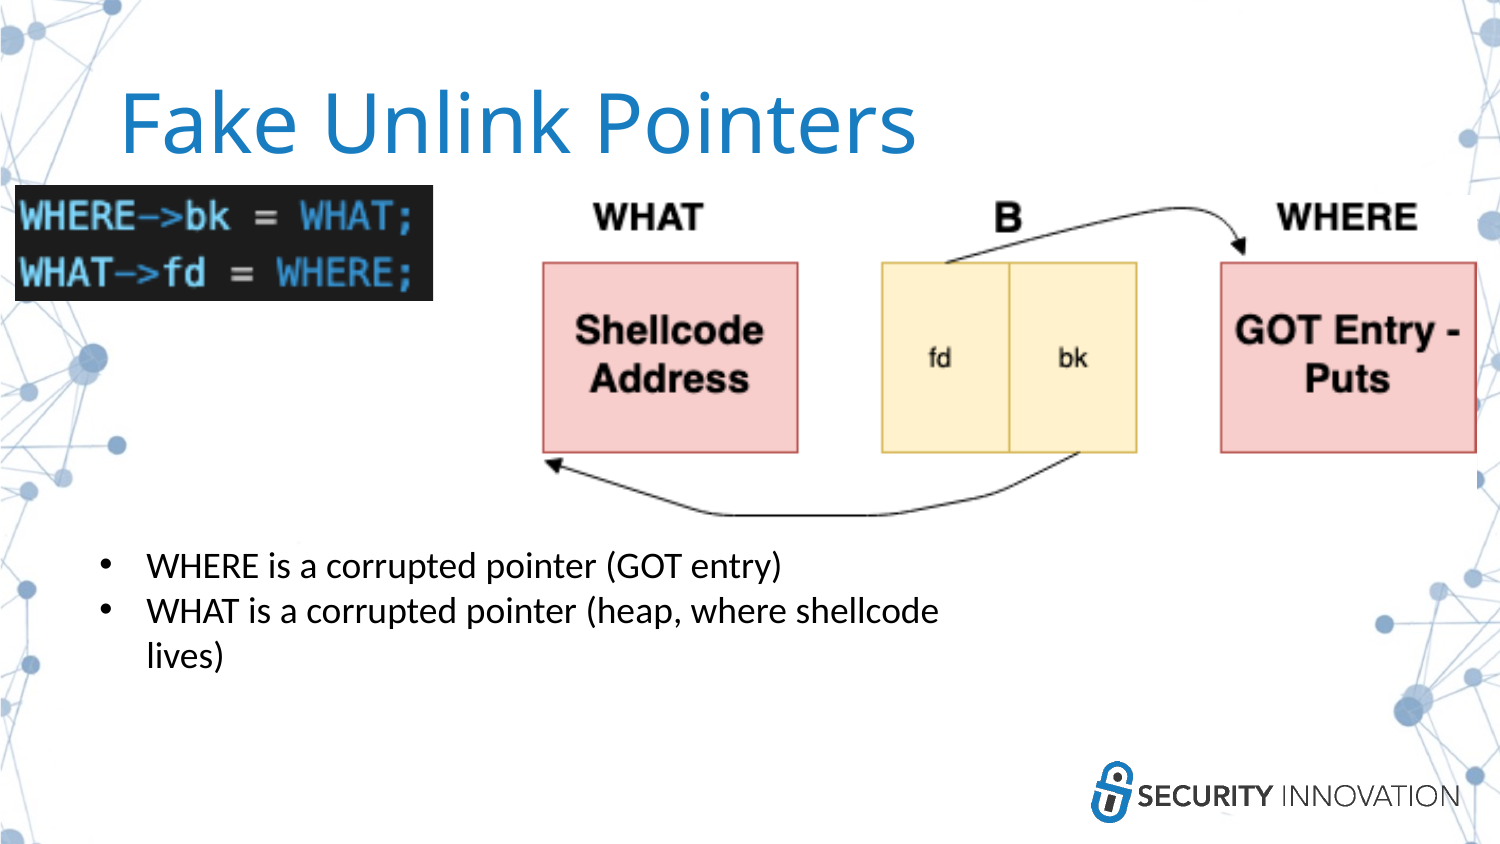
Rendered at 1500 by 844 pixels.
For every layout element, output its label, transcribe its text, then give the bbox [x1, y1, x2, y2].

picture [1, 1, 434, 844]
text_box WHERE is a corrupted pointer (GOT entry) WHAT is a corrupted pointer (heap, where shellcode lives) [84, 533, 1009, 684]
picture [528, 1, 1500, 844]
title Fake Unlink Pointers [103, 44, 1397, 208]
